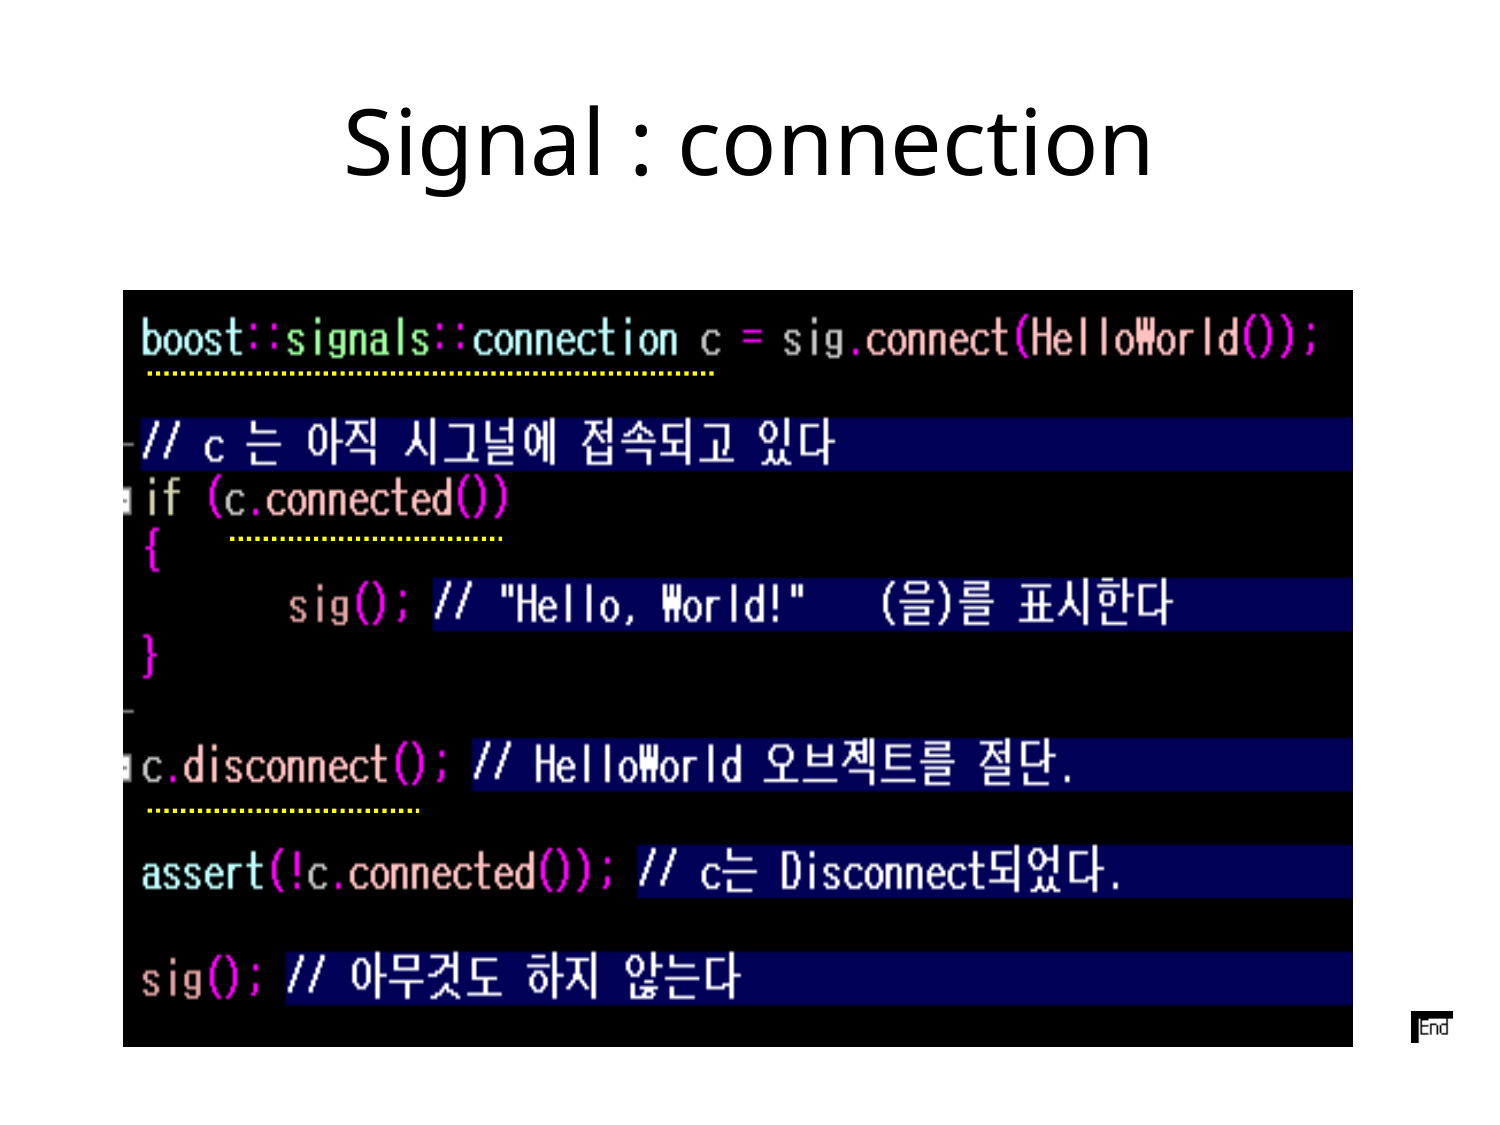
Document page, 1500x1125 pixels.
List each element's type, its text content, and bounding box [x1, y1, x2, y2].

picture [123, 290, 1353, 1048]
title Signal : connection [75, 45, 1425, 233]
picture [1411, 1011, 1453, 1043]
